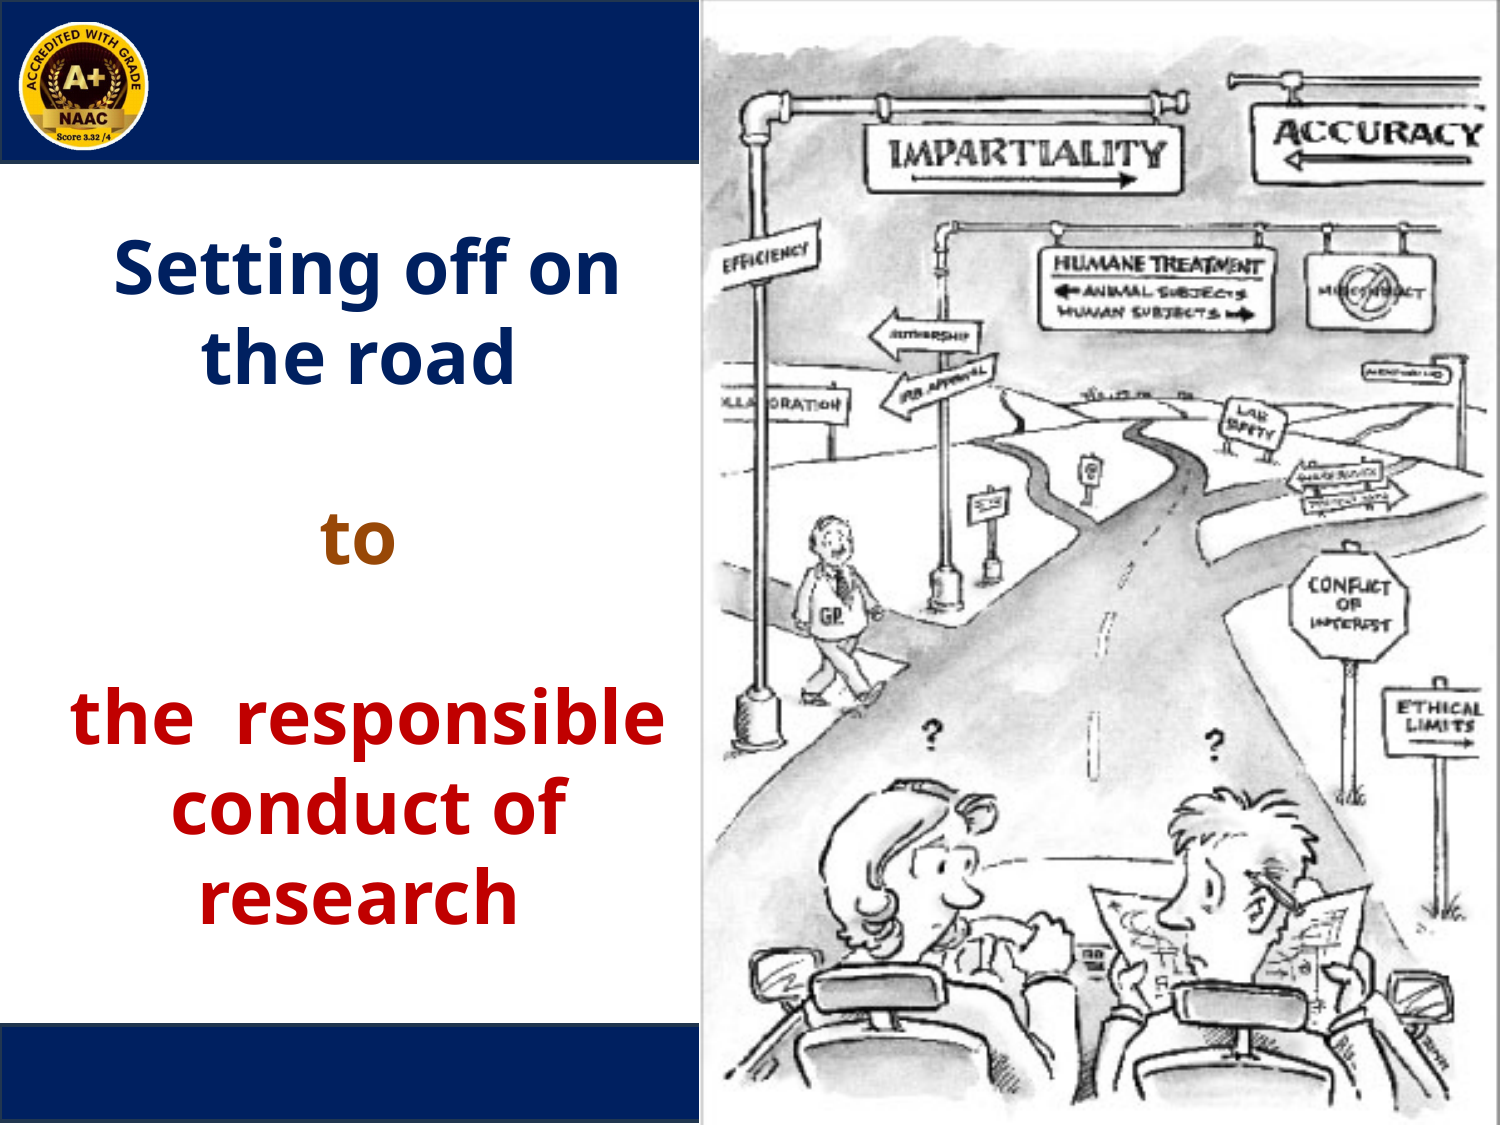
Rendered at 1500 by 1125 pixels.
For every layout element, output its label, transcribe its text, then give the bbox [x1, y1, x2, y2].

text_box Setting off on the road to the responsible conduct of research [37, 212, 694, 948]
picture [4, 22, 159, 151]
picture [699, 0, 1500, 1125]
